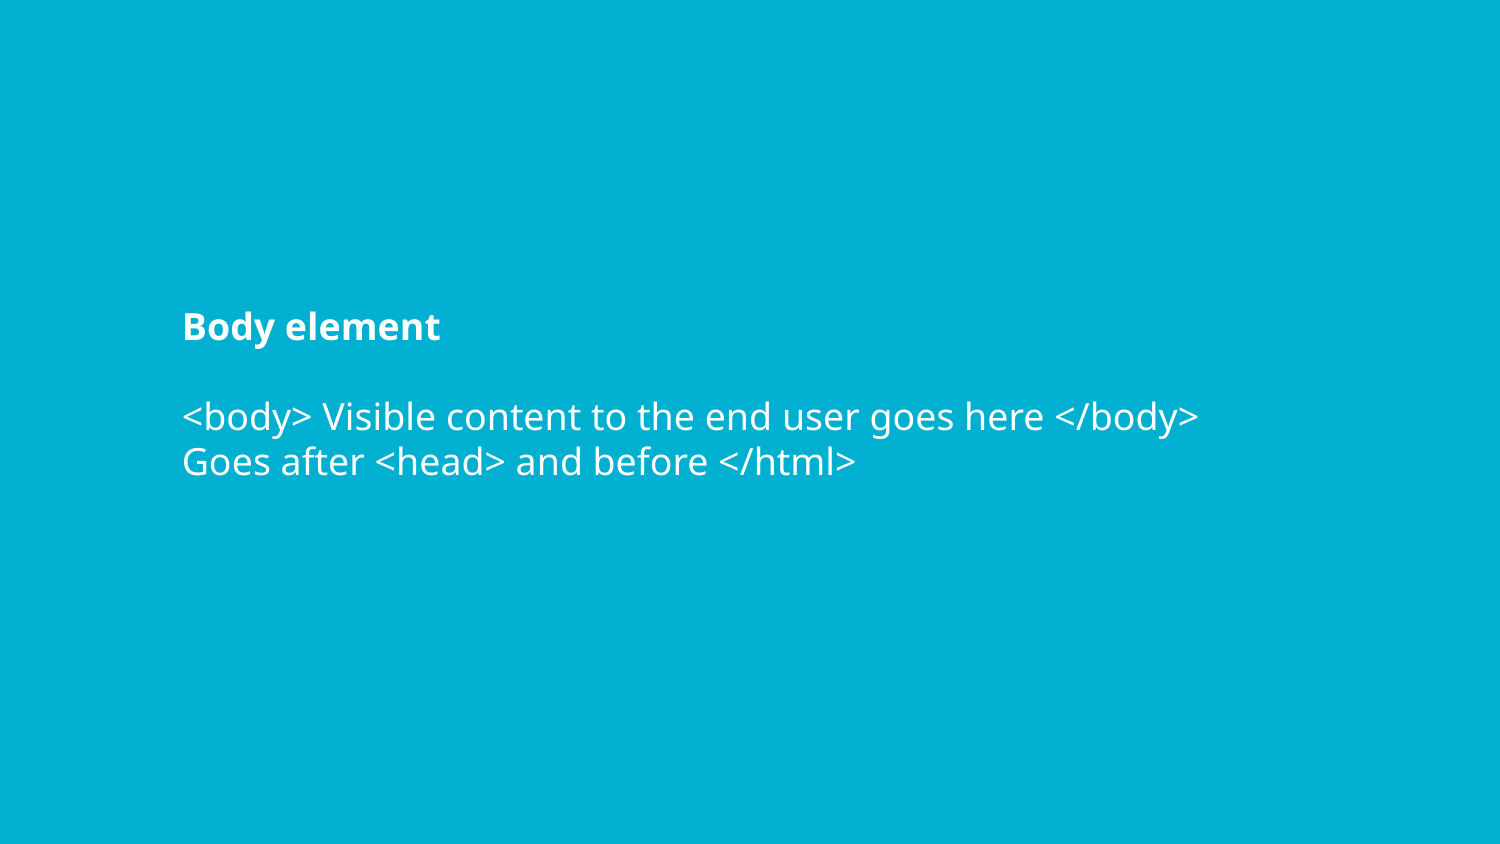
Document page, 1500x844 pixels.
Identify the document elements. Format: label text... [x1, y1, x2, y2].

text_box Body element <body> Visible content to the end user goes here </body> Goes after <head> and before </html> [166, 288, 1438, 844]
